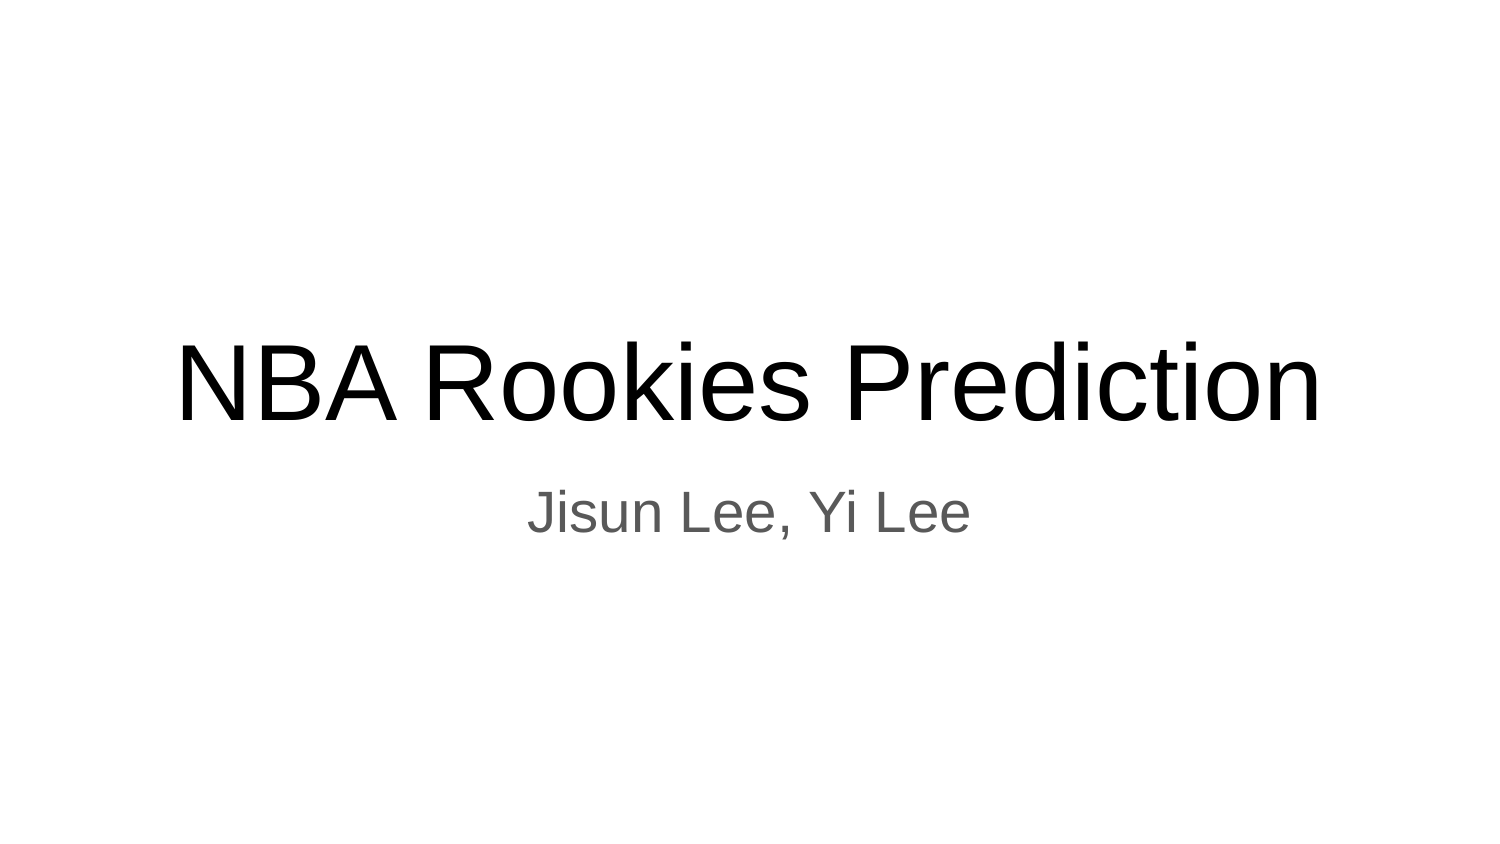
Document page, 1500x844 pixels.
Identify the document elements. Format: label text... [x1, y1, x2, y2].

title NBA Rookies Prediction [51, 122, 1449, 459]
subtitle Jisun Lee, Yi Lee [51, 464, 1449, 595]
